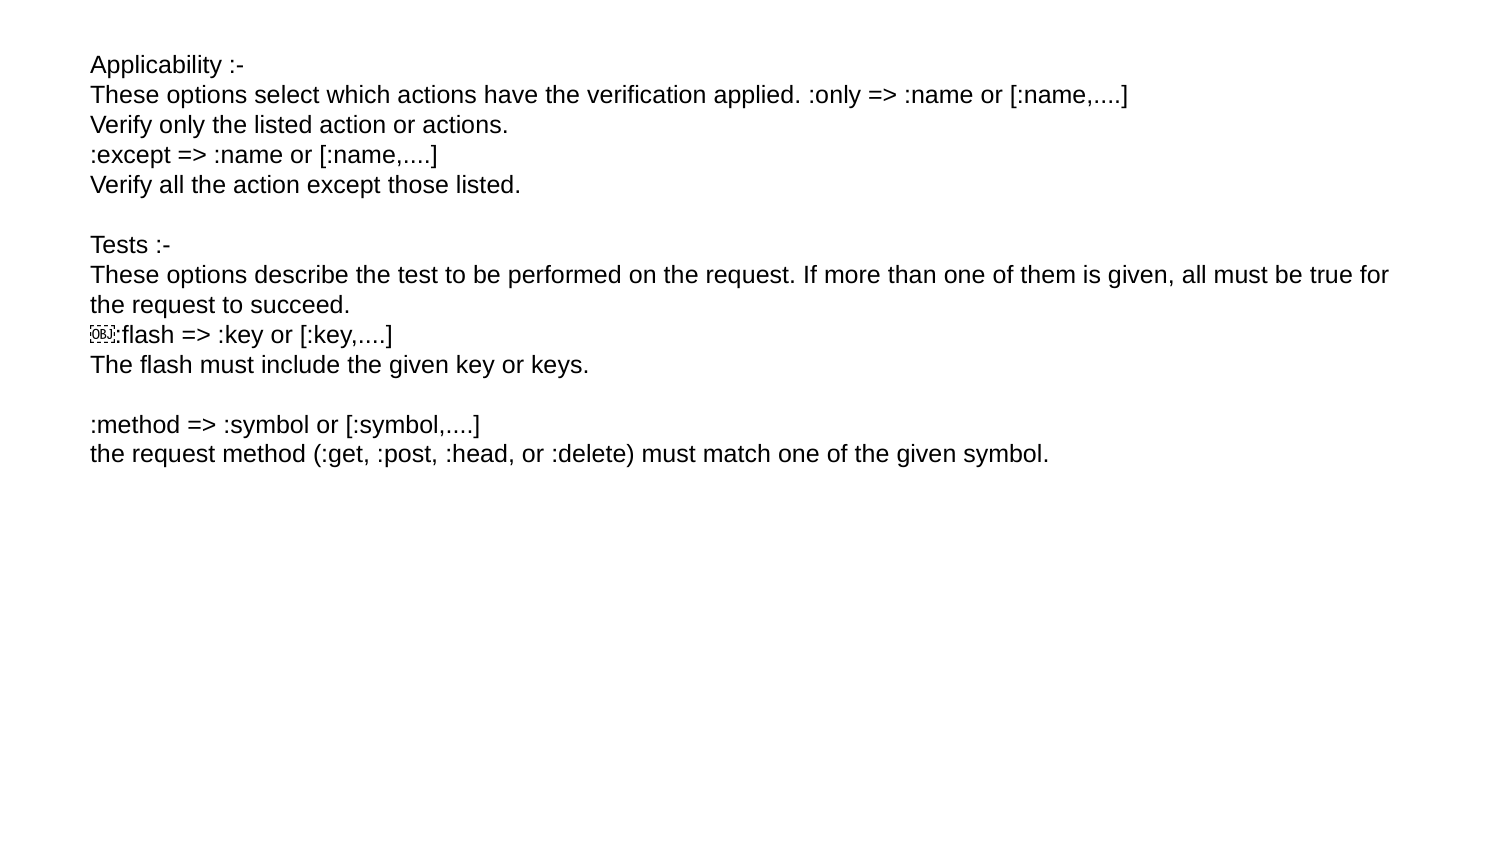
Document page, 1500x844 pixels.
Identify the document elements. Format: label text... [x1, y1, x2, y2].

list Applicability :- These options select which actions have the verification applied. :only => :name or [:name,....] Verify only the listed action or actions. :except => :name or [:name,....] Verify all the action except those listed. Tests :- These options describe the test to be performed on the request. If more than one of them is given, all must be true for the request to succeed. ￼:flash => :key or [:key,....] The flash must include the given key or keys. :method => :symbol or [:symbol,....] the request method (:get, :post, :head, or :delete) must match one of the given symbol. [75, 33, 1425, 808]
